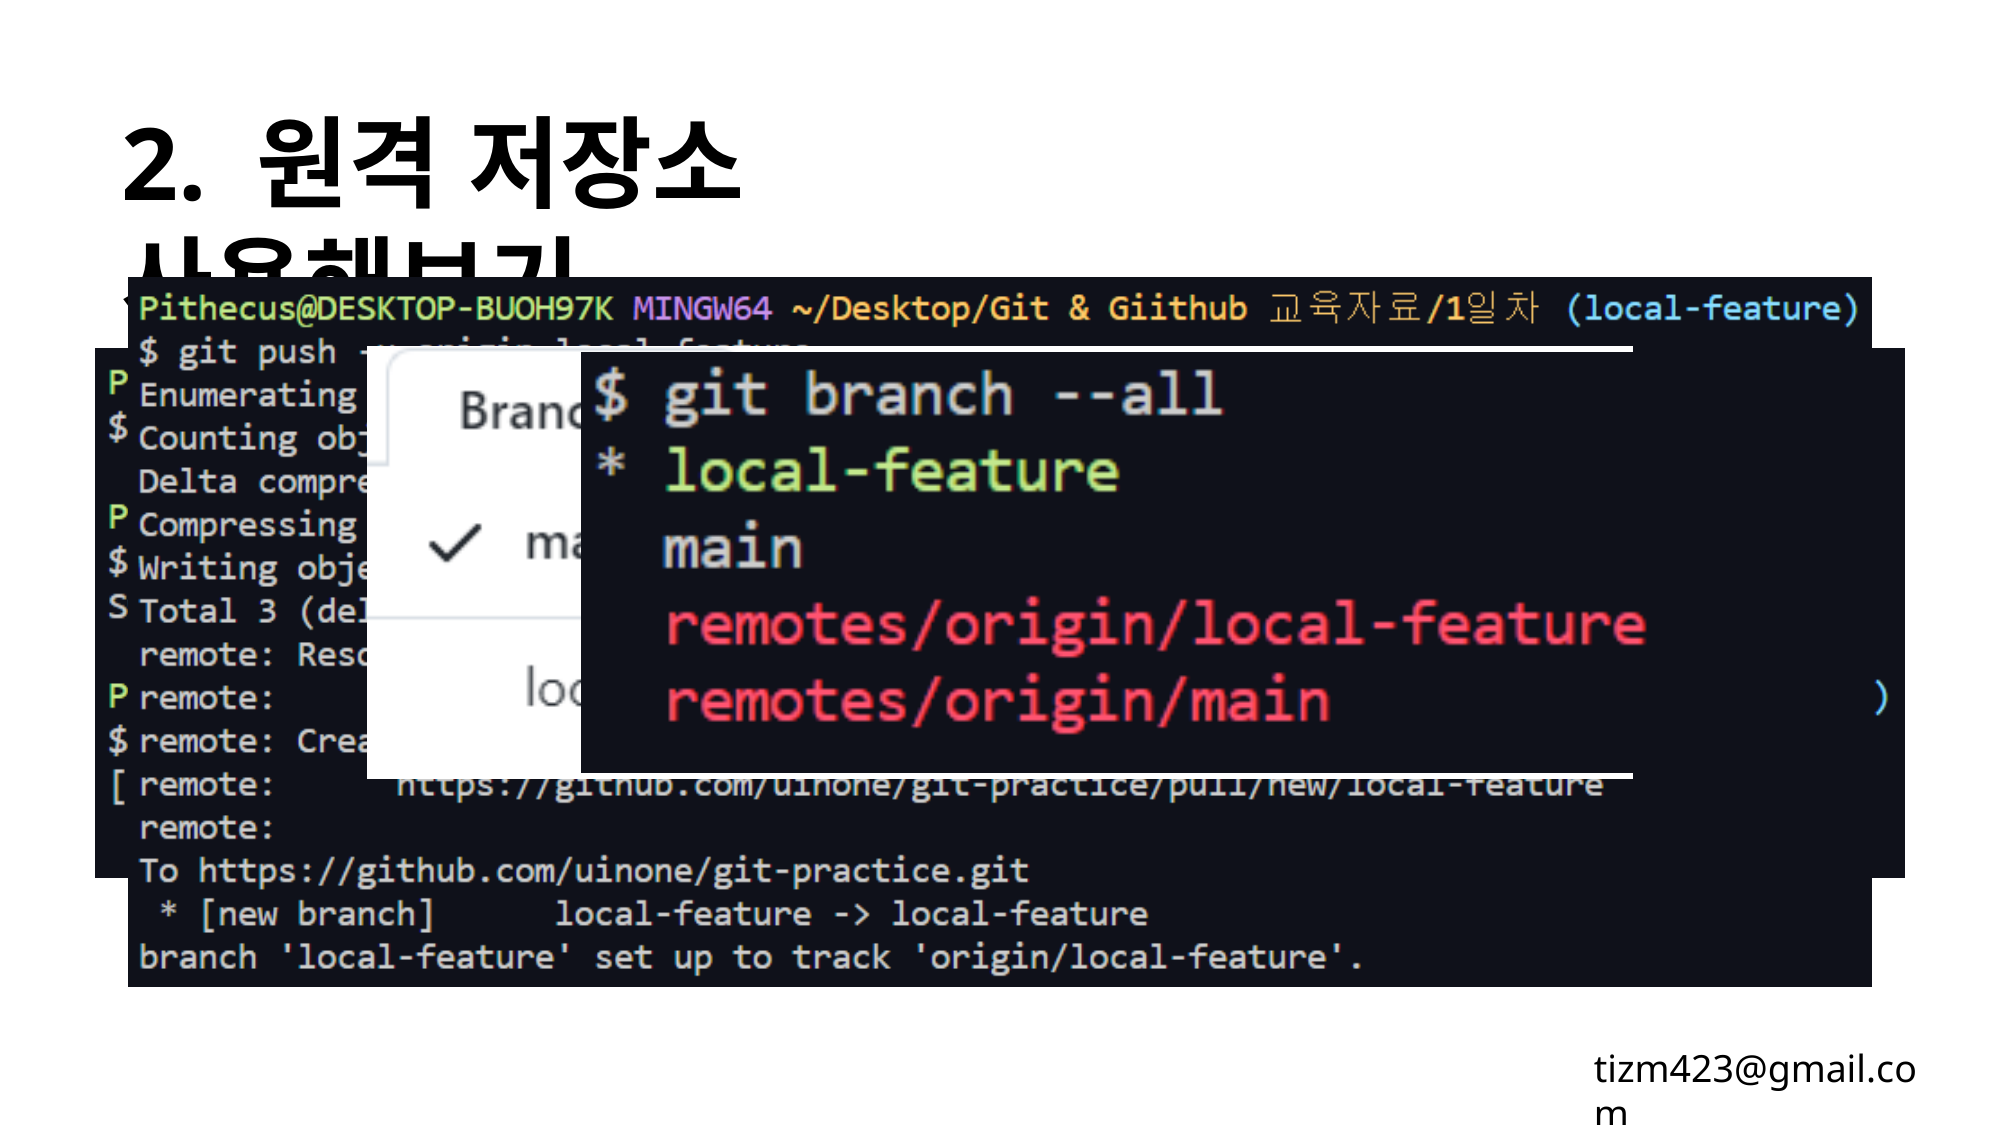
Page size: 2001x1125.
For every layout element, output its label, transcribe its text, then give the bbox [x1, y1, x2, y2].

picture [94, 277, 1905, 987]
text_box 2. 원격 저장소 사용해보기 [106, 93, 1096, 348]
text_box tizm423@gmail.com [1578, 1037, 1957, 1125]
